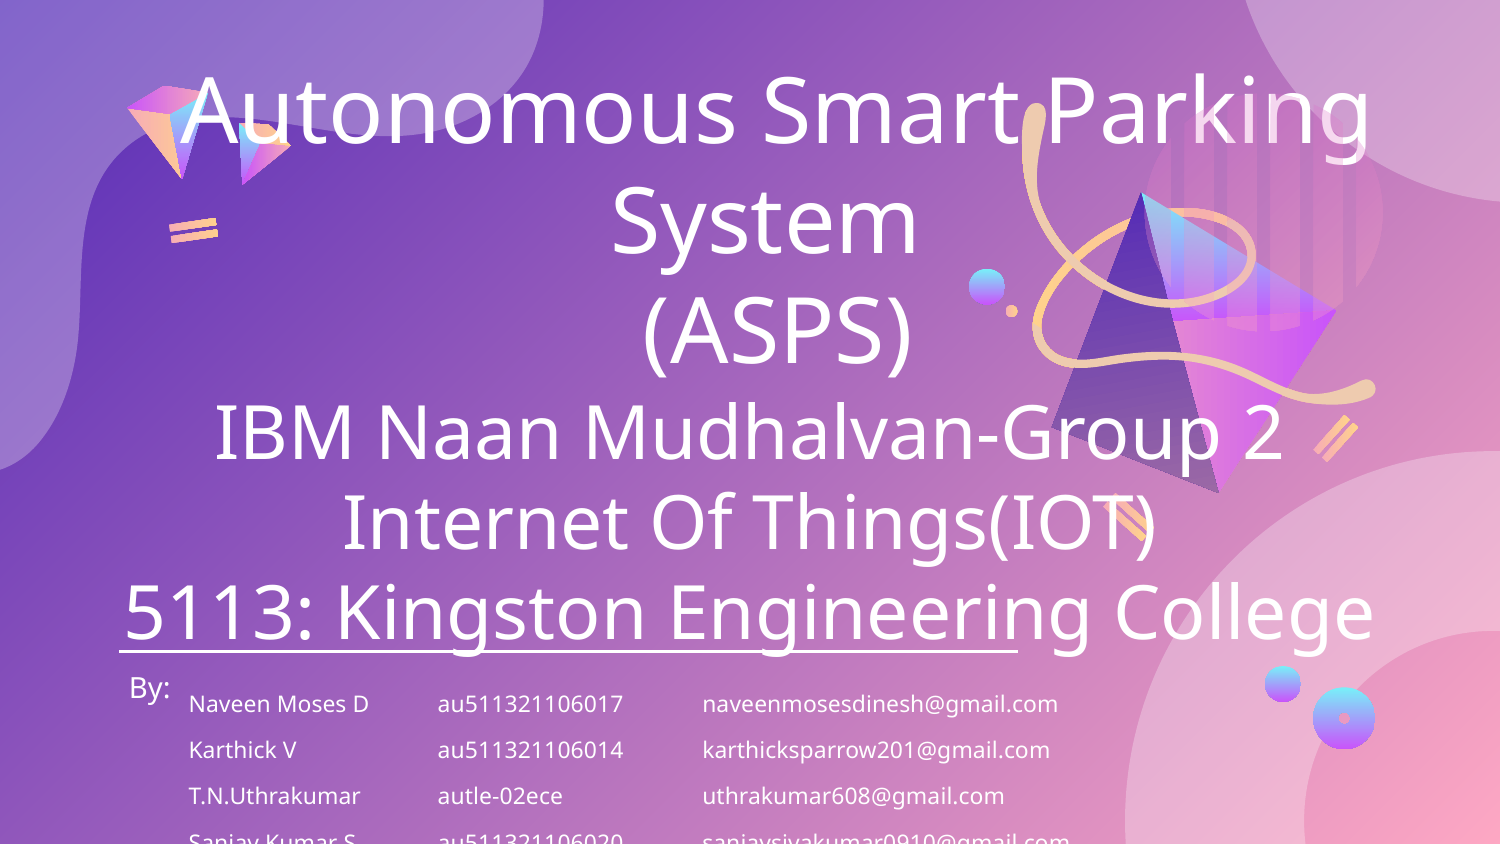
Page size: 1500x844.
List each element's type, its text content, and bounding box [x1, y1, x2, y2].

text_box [144, 81, 222, 172]
text_box [1313, 687, 1376, 750]
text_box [1017, 102, 1383, 494]
table_cell au511321106014 [423, 727, 687, 773]
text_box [1144, 93, 1383, 332]
table_cell Karthick V [173, 727, 423, 773]
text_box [170, 206, 217, 255]
table_cell sanjaysivakumar0910@gmail.com [687, 819, 1300, 844]
text_box [1265, 668, 1301, 690]
table_cell T.N.Uthrakumar [173, 773, 423, 819]
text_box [238, 122, 292, 185]
title Autonomous Smart Parking System (ASPS) [118, 69, 1437, 365]
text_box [1102, 492, 1155, 542]
table_header naveenmosesdinesh@gmail.com [687, 680, 1300, 727]
table_header Naveen Moses D [173, 680, 423, 727]
table_header au511321106017 [423, 680, 687, 727]
table_cell karthicksparrow201@gmail.com [687, 727, 1300, 773]
table_cell au511321106020 [423, 819, 687, 844]
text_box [1312, 414, 1359, 463]
table_cell autle-02ece [423, 773, 687, 819]
text_box [969, 268, 1005, 305]
subtitle By: [114, 668, 1072, 720]
text_box IBM Naan Mudhalvan-Group 2 Internet Of Things(IOT) 5113: Kingston Engineering College [0, 372, 1500, 668]
table_cell uthrakumar608@gmail.com [687, 773, 1300, 819]
text_box [1005, 305, 1012, 317]
table_cell Sanjay Kumar S [173, 819, 423, 844]
